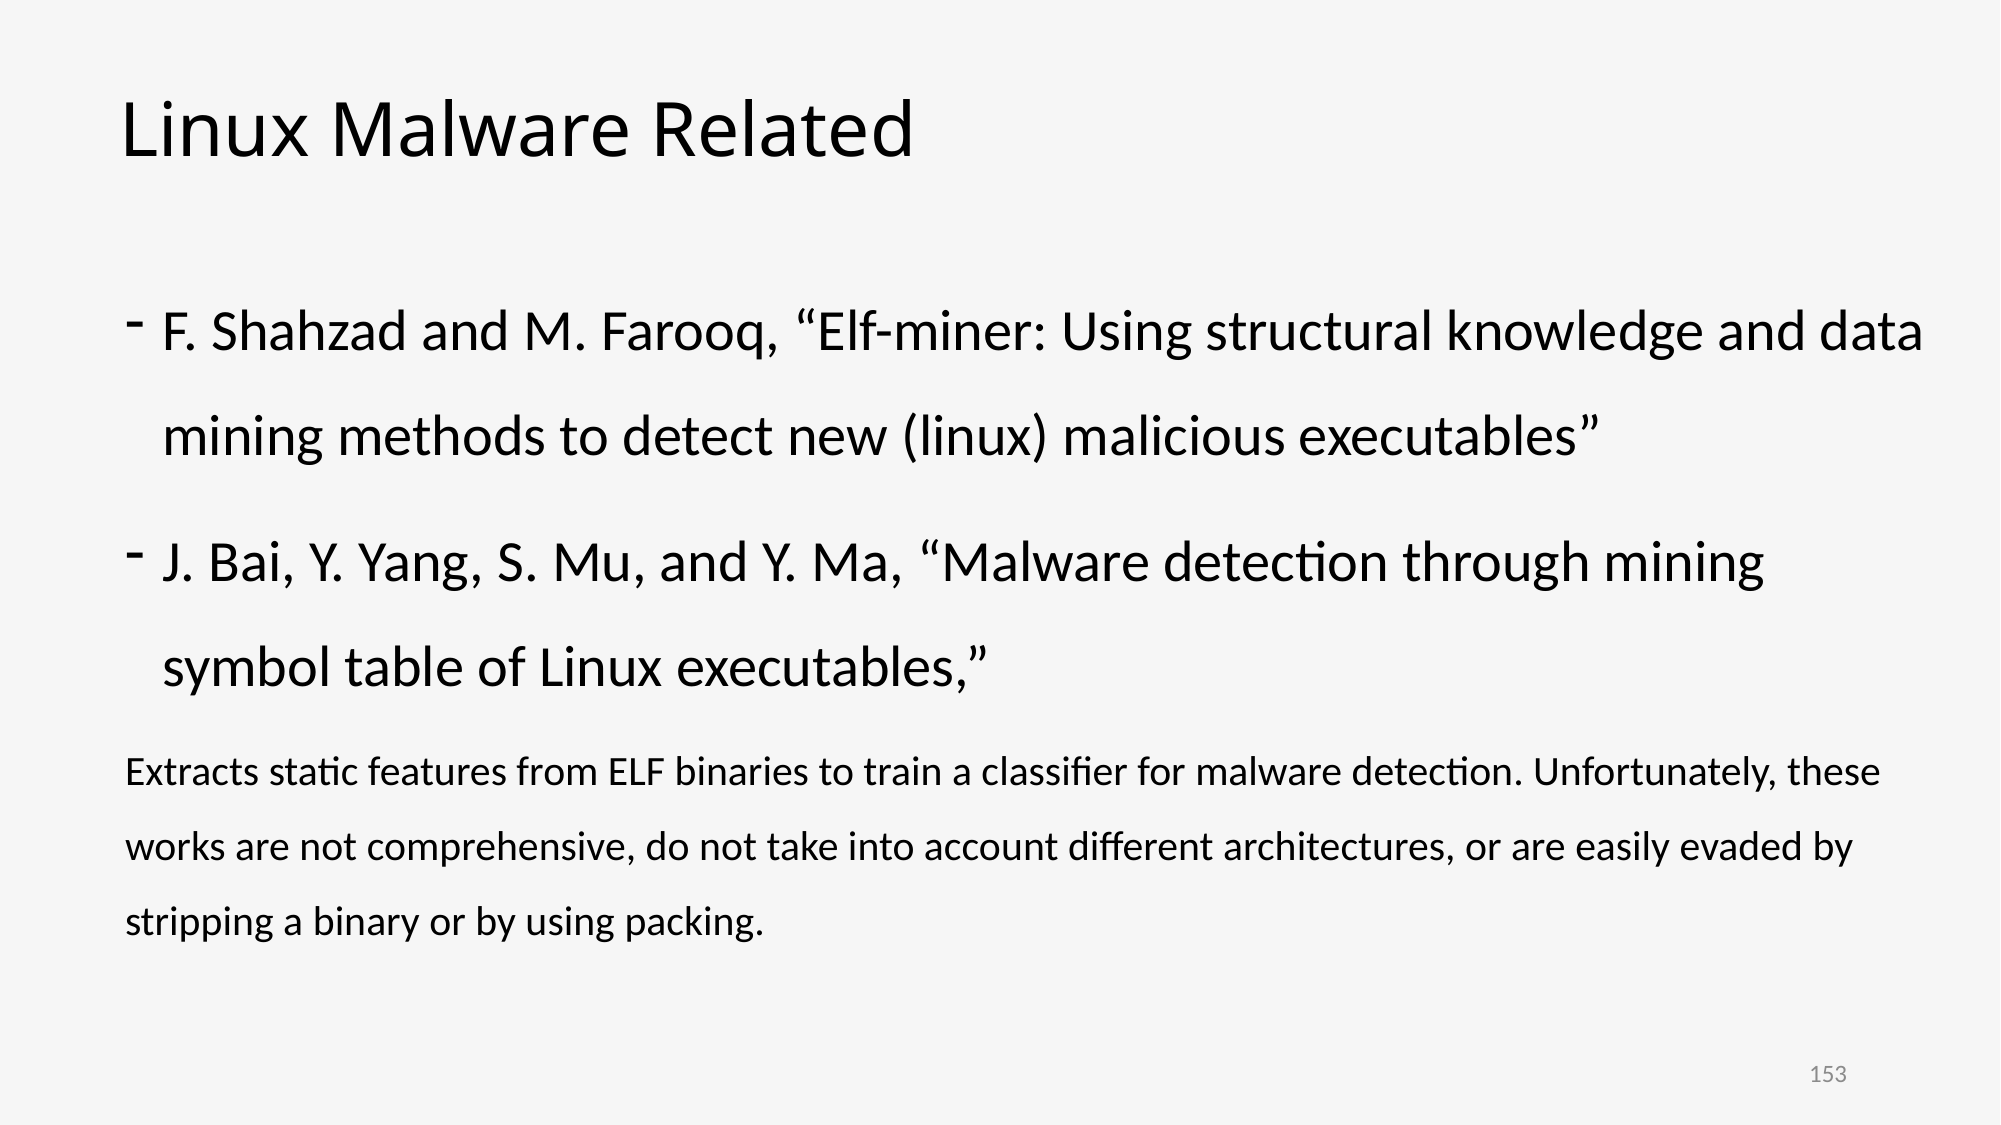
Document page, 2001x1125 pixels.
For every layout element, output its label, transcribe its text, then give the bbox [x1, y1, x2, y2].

title Linux Malware Related [104, 23, 1830, 241]
list F. Shahzad and M. Farooq, “Elf-miner: Using structural knowledge and data mining methods to detect new (linux) malicious executables” J. Bai, Y. Yang, S. Mu, and Y. Ma, “Malware detection through mining symbol table of Linux executables,” Extracts static features from ELF binaries to train a classifier for malware detection. Unfortunately, these works are not comprehensive, do not take into account different architectures, or are easily evaded by stripping a binary or by using packing. [110, 250, 1946, 697]
slide_number 153 [1412, 1042, 1863, 1103]
